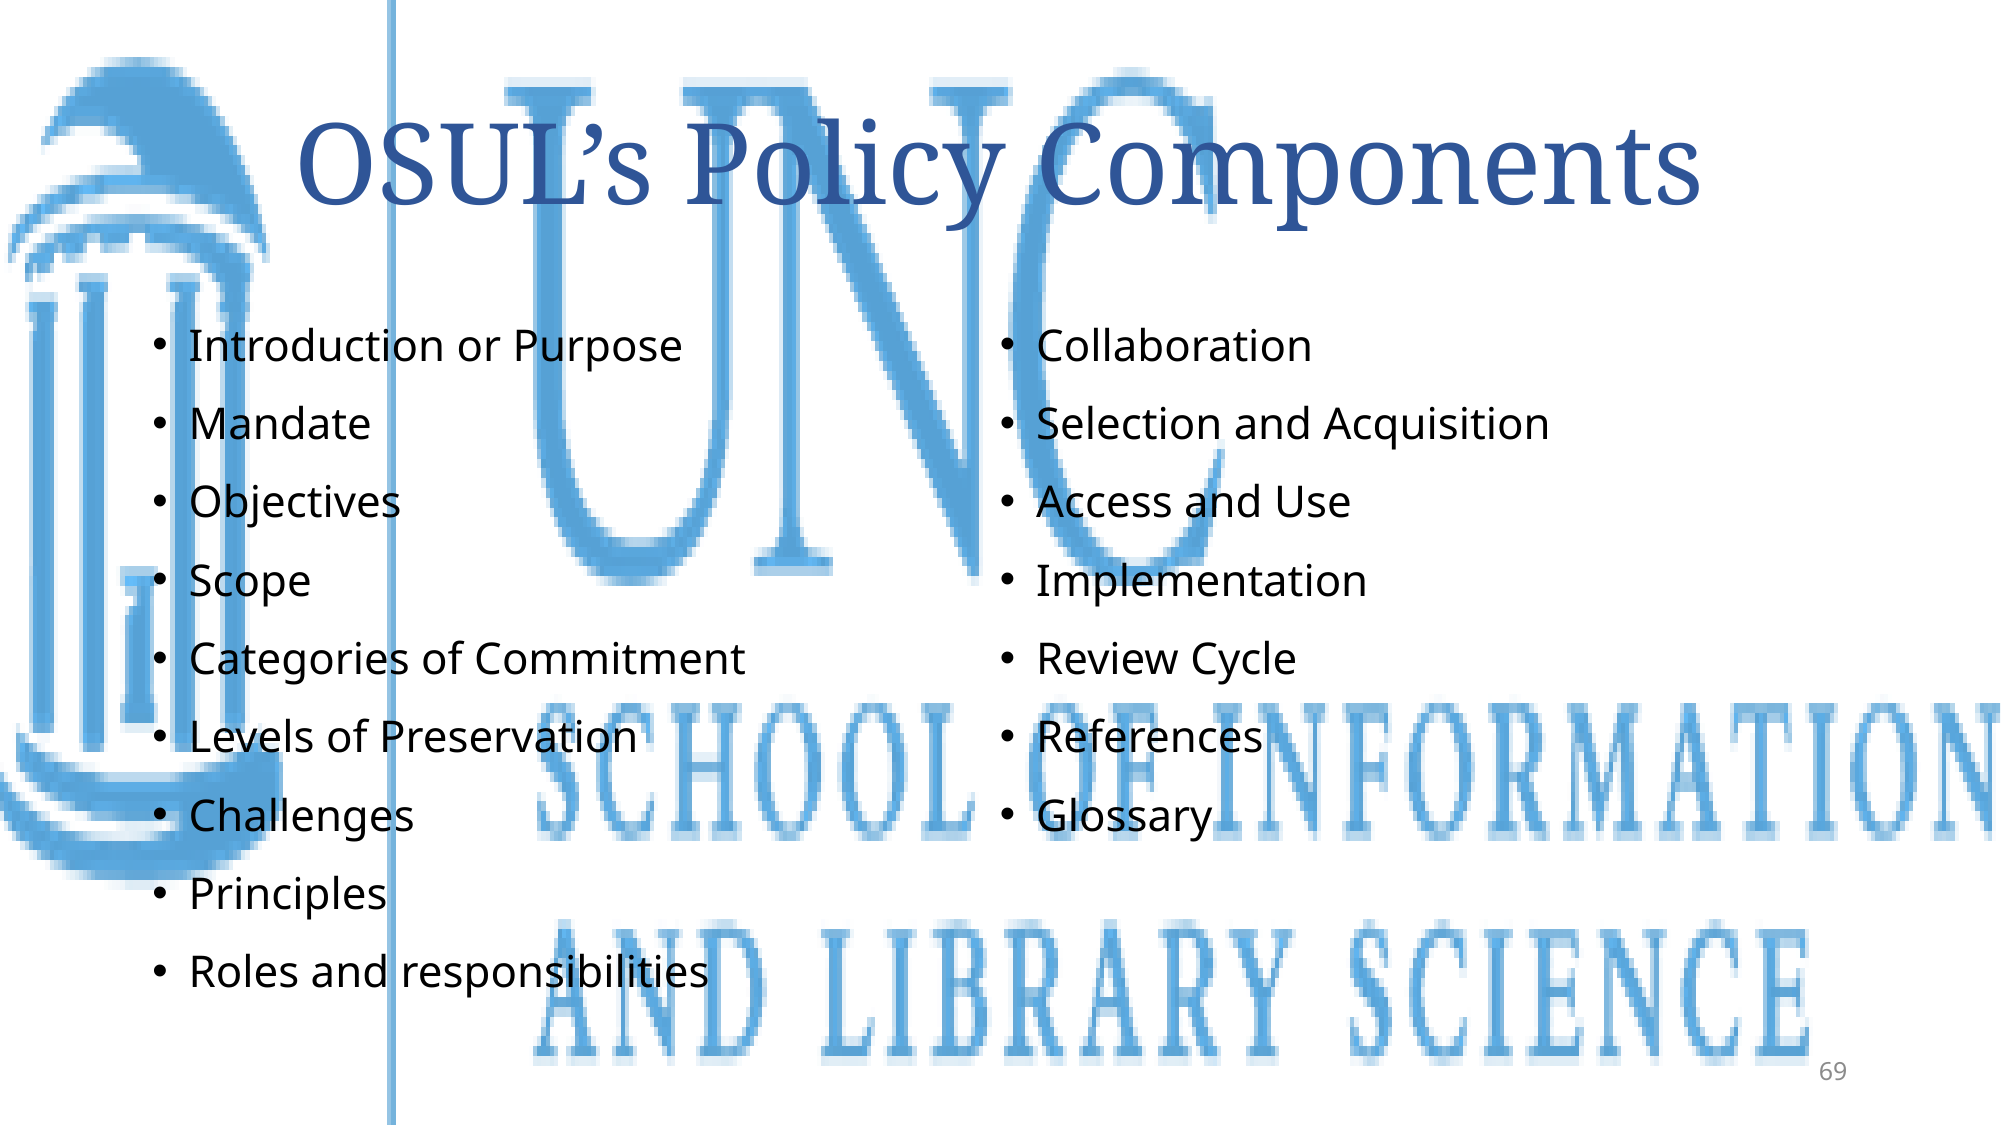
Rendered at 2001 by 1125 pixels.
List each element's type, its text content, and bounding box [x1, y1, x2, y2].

title OSUL’s Policy Components [137, 59, 1863, 278]
picture [0, 0, 2001, 1125]
slide_number 69 [1412, 1042, 1863, 1103]
list Introduction or Purpose Mandate Objectives Scope Categories of Commitment Levels of Preservation Challenges Principles Roles and responsibilities Collaboration Selection and Acquisition Access and Use Implementation Review Cycle References Glossary [137, 299, 1863, 1014]
